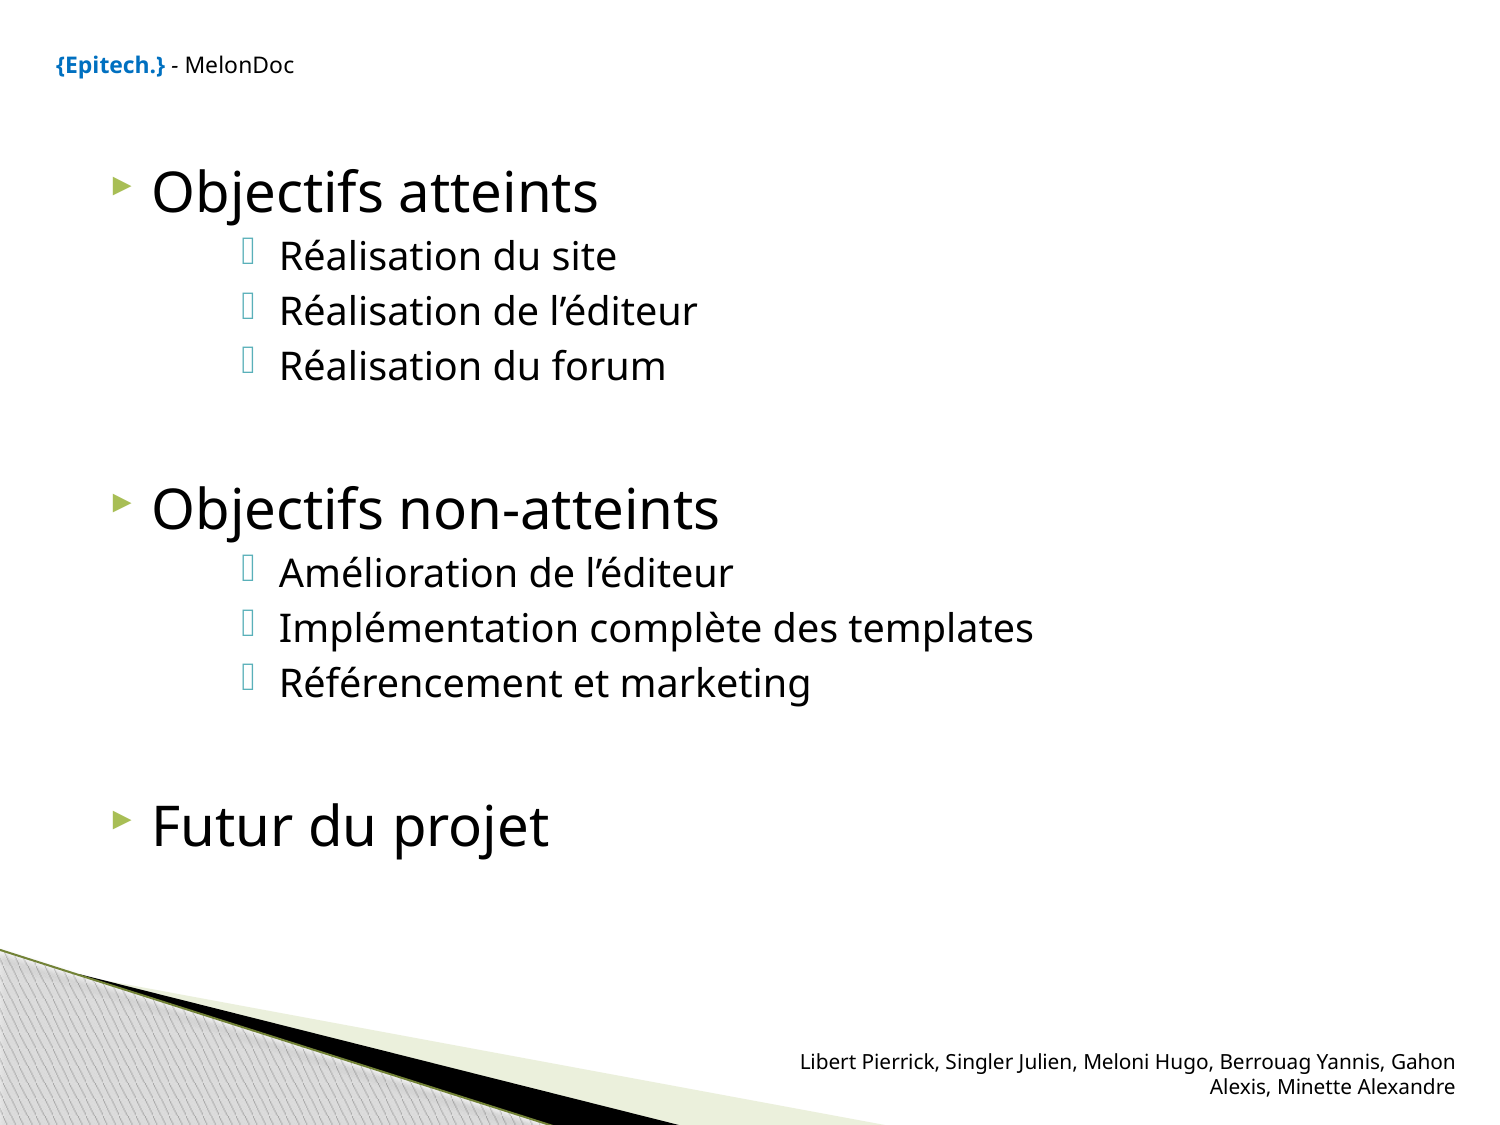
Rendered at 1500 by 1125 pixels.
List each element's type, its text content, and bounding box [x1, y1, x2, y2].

list Objectifs atteints Réalisation du site Réalisation de l’éditeur Réalisation du forum Objectifs non-atteints Amélioration de l’éditeur Implémentation complète des templates Référencement et marketing Futur du projet [76, 149, 1427, 892]
text_box {Epitech.} - MelonDoc [41, 42, 337, 85]
footer Libert Pierrick, Singler Julien, Meloni Hugo, Berrouag Yannis, Gahon Alexis, Minette Alexandre [761, 1051, 1471, 1106]
